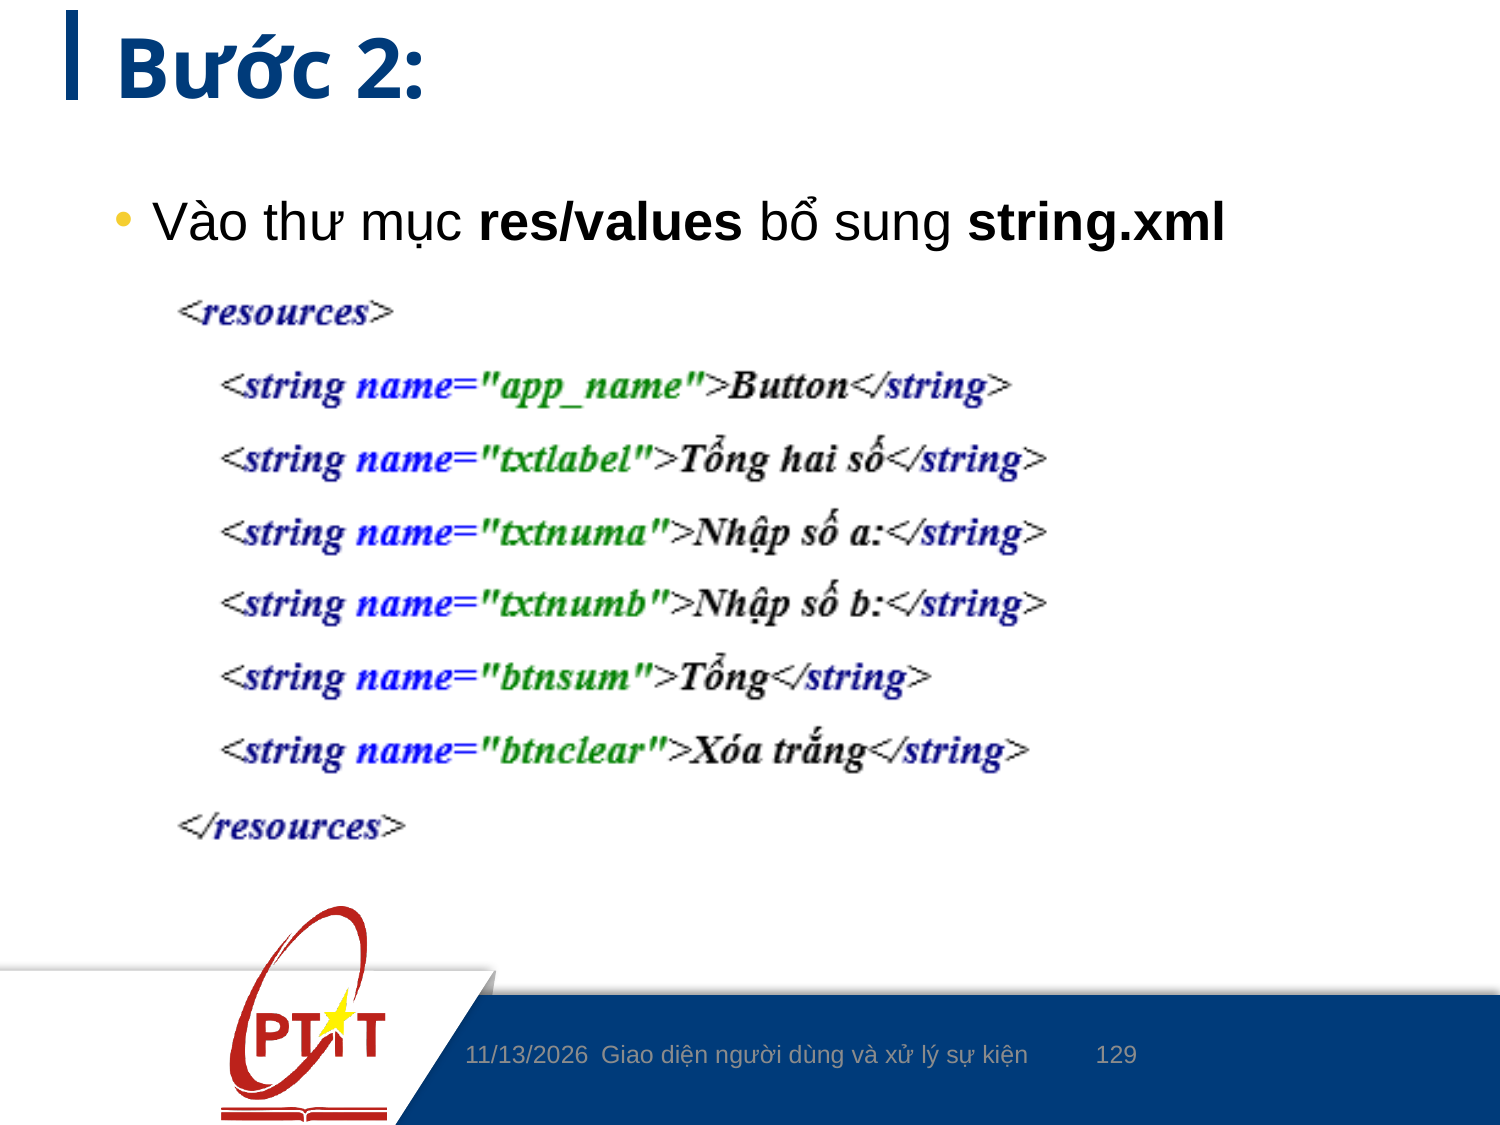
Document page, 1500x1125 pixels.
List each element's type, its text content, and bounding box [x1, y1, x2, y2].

footer Giao diện người dùng và xử lý sự kiện [561, 1023, 815, 1084]
picture [221, 906, 387, 1122]
title Bước 2: [99, 5, 1394, 138]
slide_number 129 [815, 1023, 1153, 1084]
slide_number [450, 1023, 561, 1084]
list Vào thư mục res/values bổ sung string.xml [99, 162, 1394, 882]
picture [159, 279, 1069, 857]
